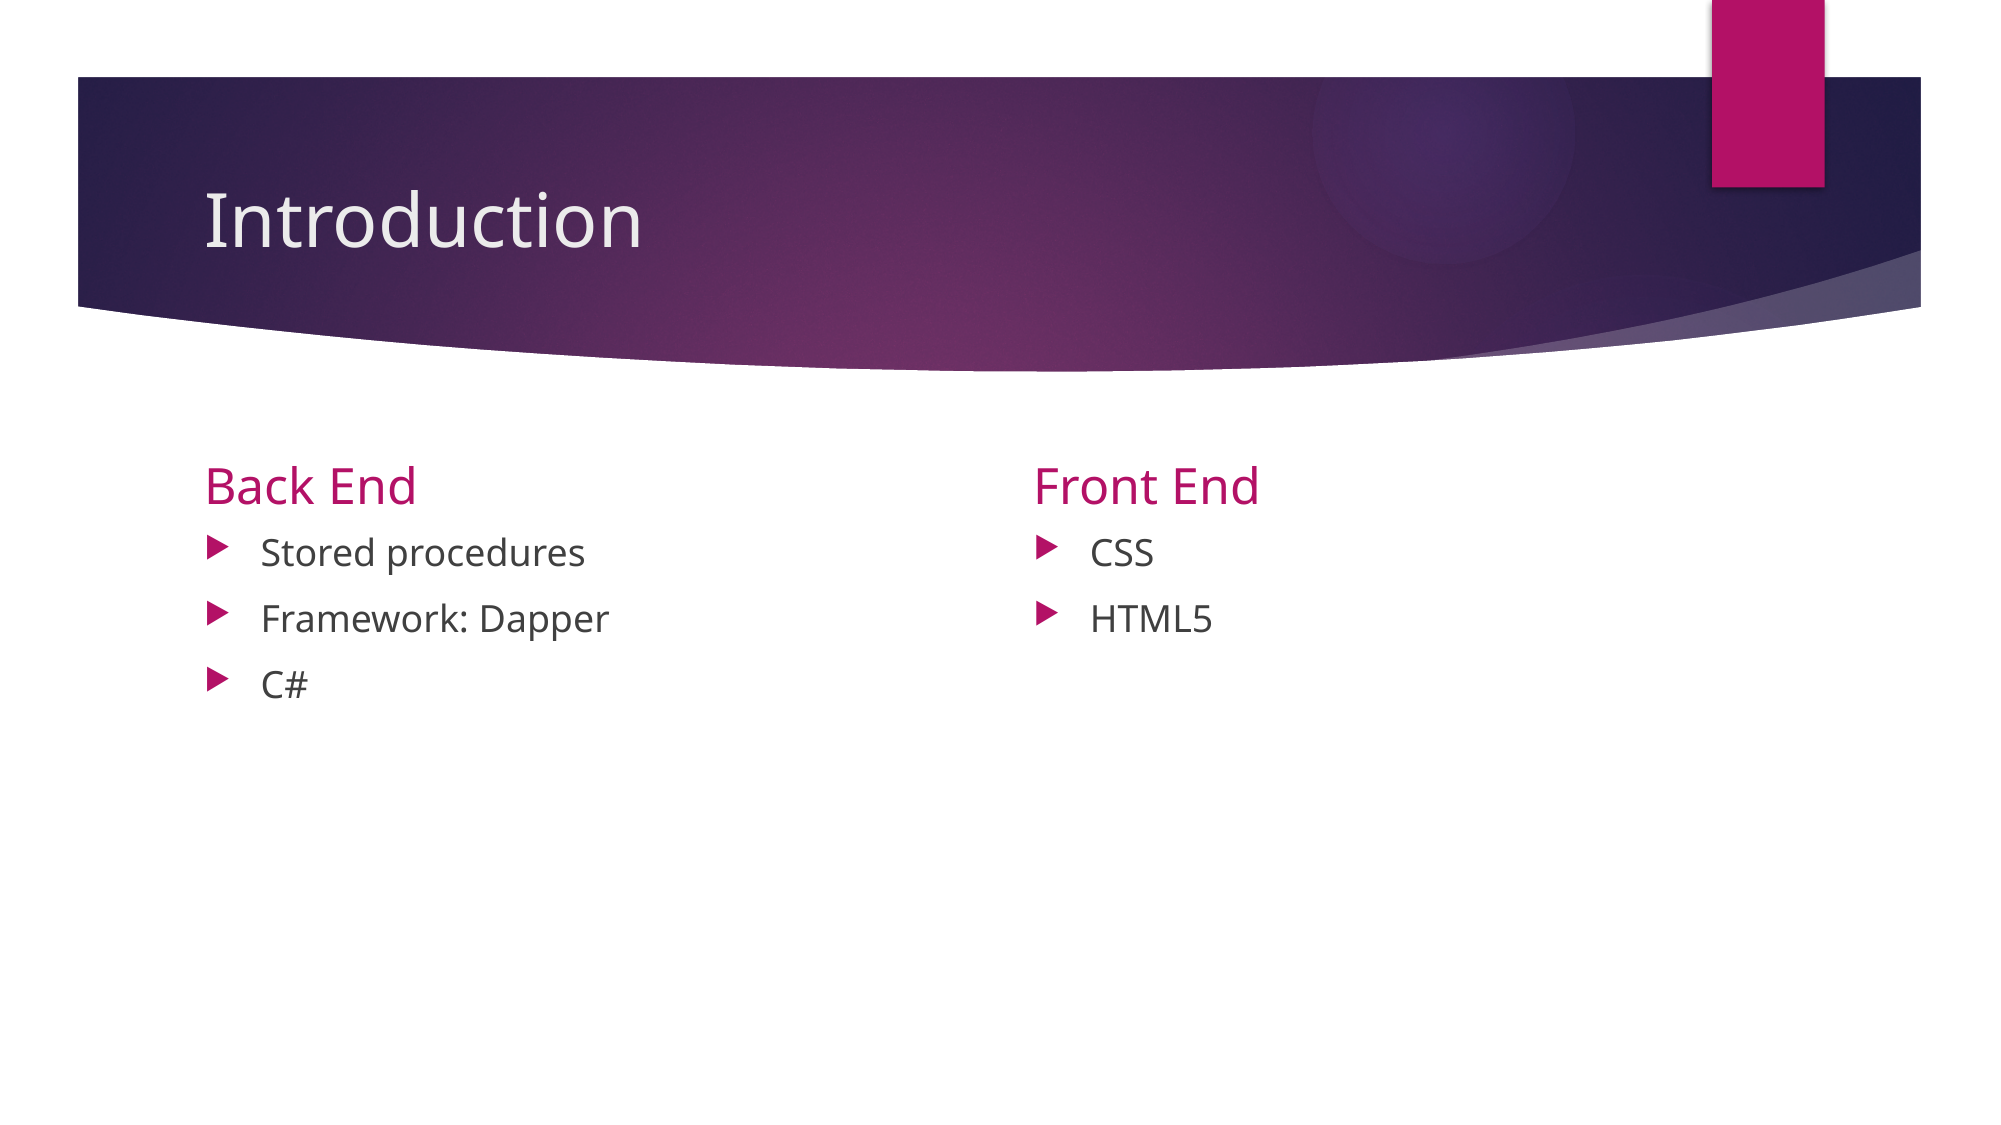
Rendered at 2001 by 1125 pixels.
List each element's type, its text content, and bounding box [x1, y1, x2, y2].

list CSS HTML5 [1018, 521, 1810, 988]
title Introduction [189, 159, 1627, 276]
list Stored procedures Framework: Dapper C# [189, 521, 981, 988]
list Back End [189, 427, 981, 521]
list Front End [1018, 427, 1810, 521]
